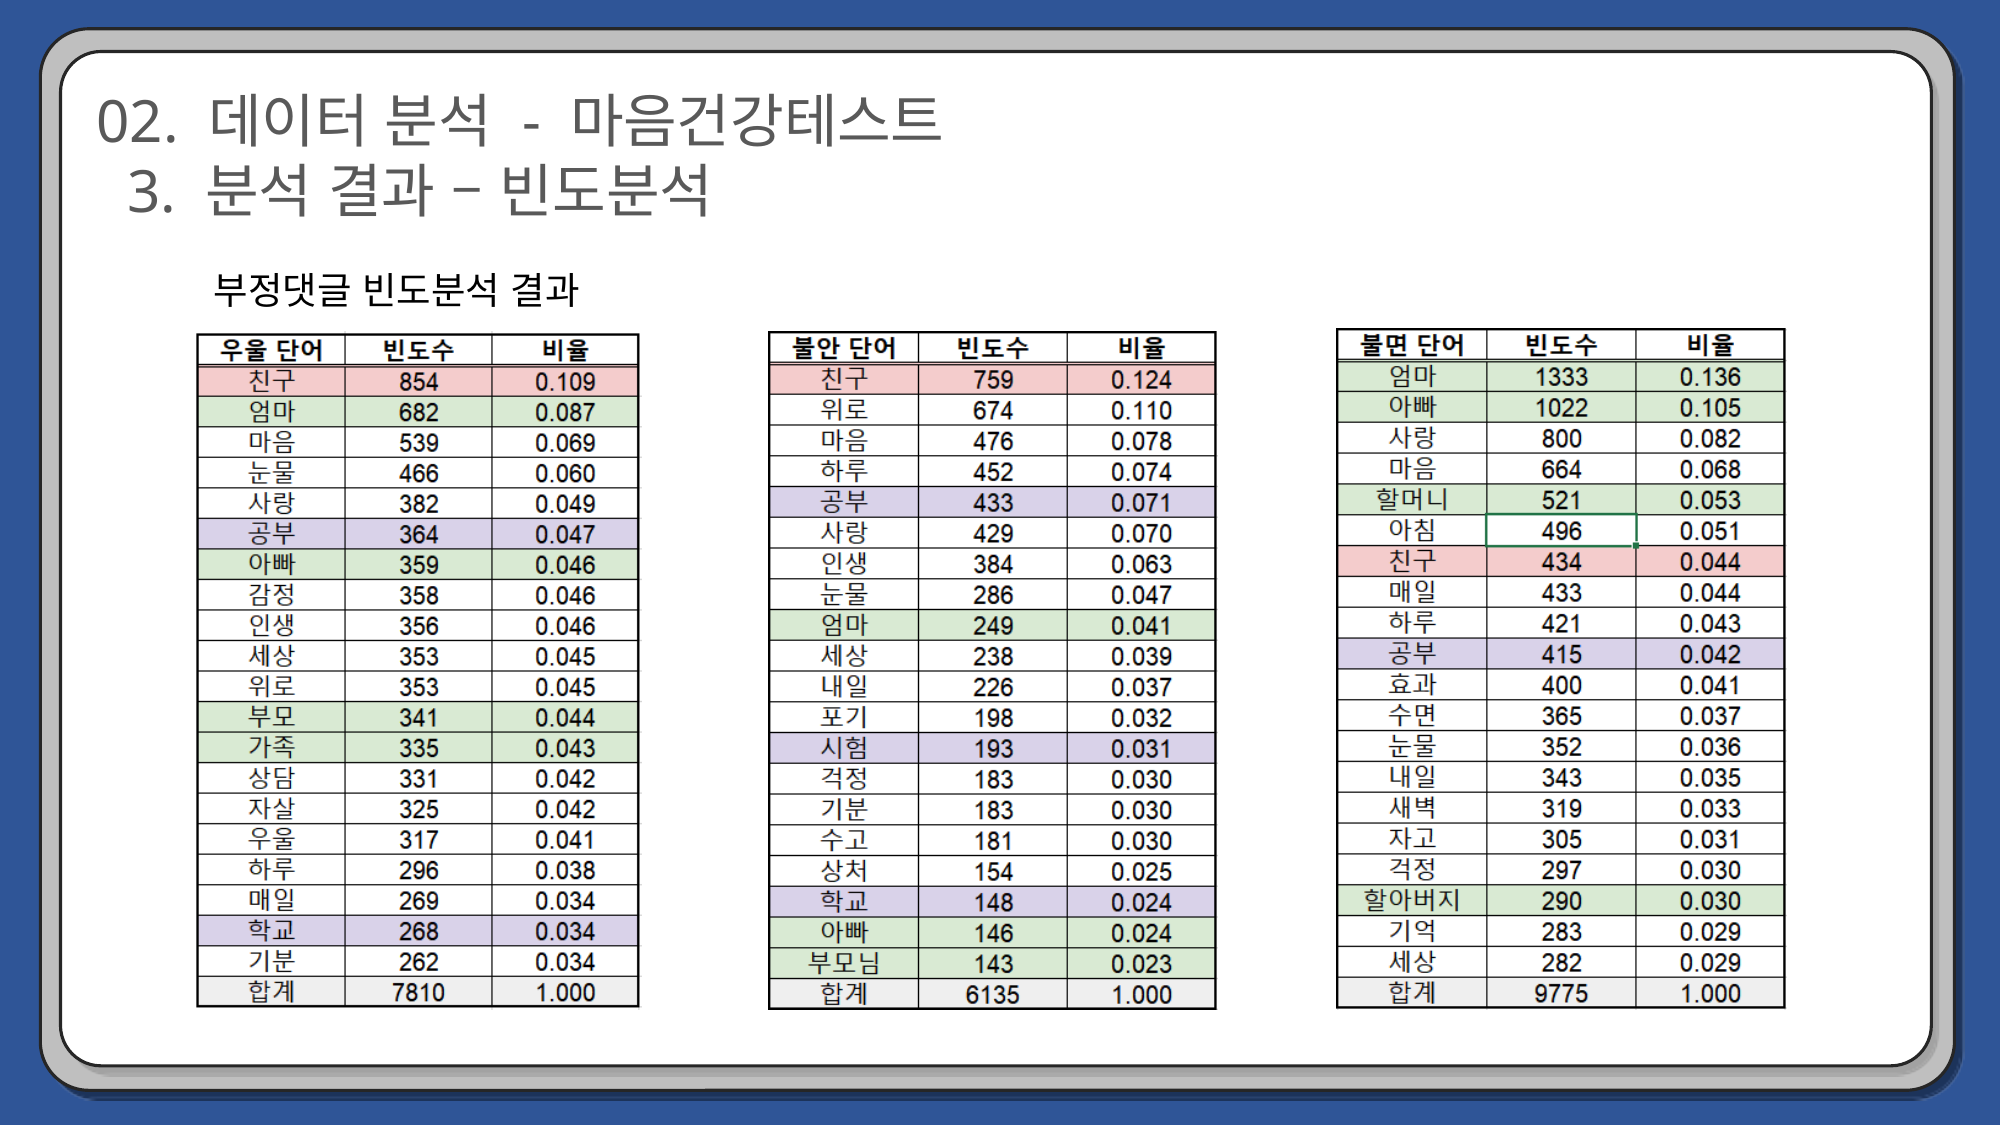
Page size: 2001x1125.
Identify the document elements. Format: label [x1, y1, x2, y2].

text_box [40, 28, 1955, 1091]
picture [768, 331, 1218, 1010]
picture [194, 331, 642, 1010]
picture [1336, 328, 1787, 1010]
